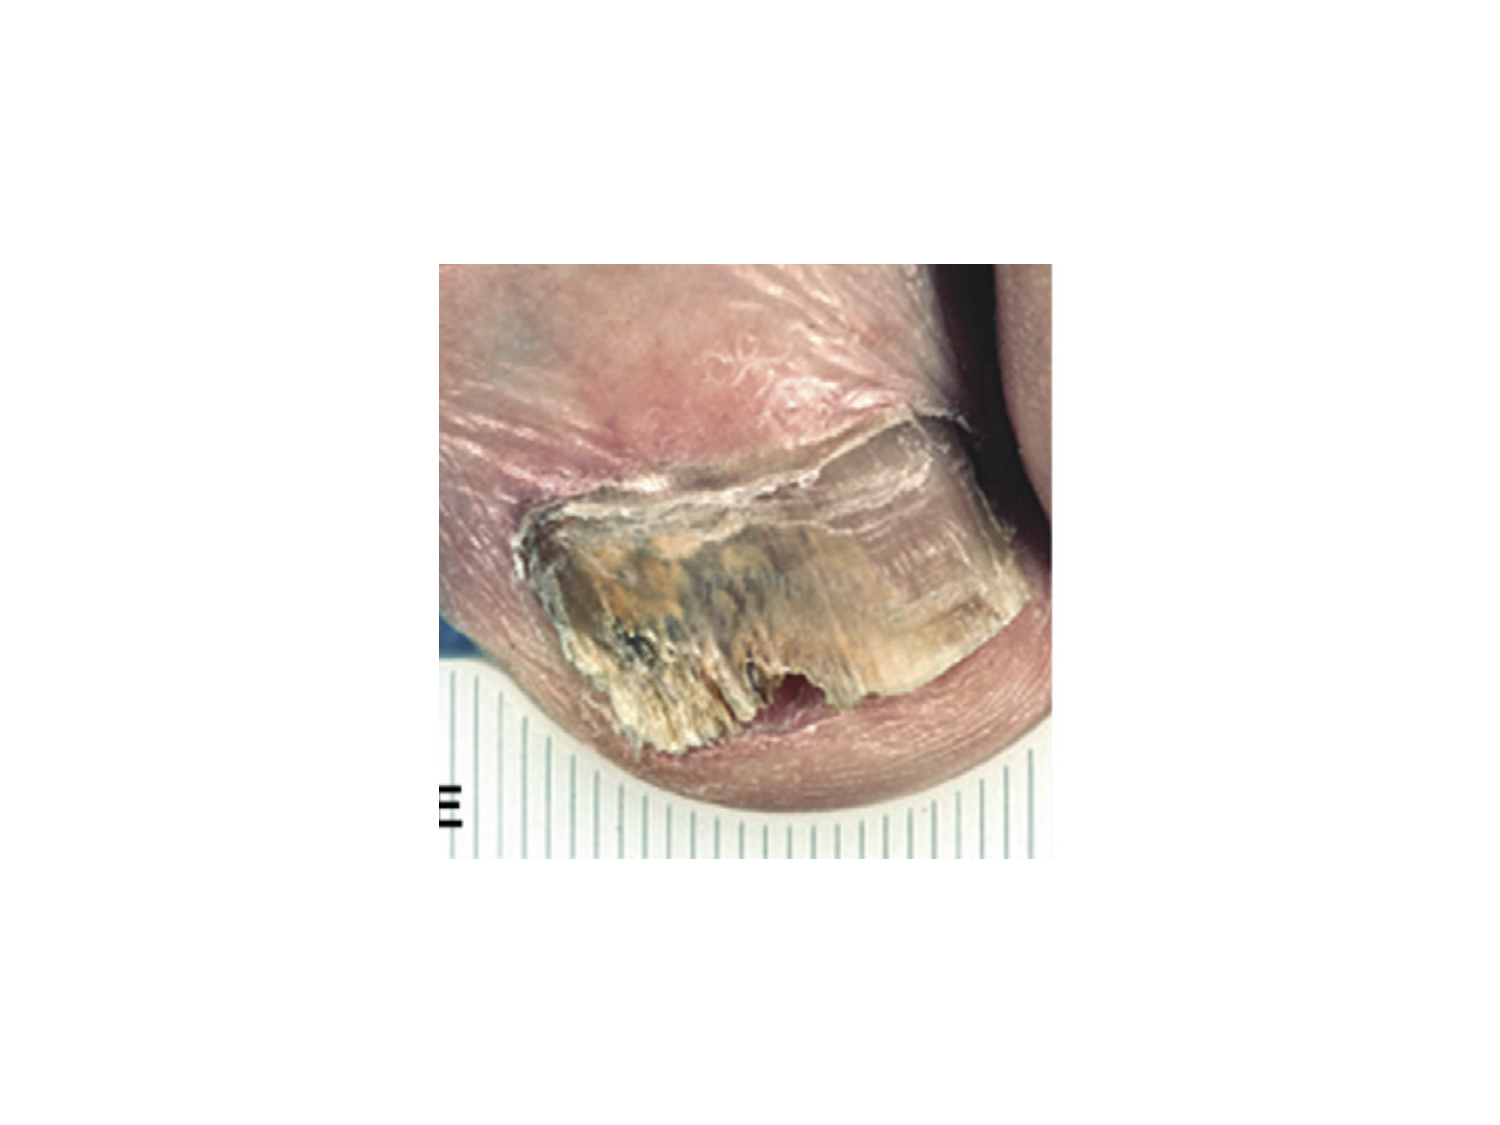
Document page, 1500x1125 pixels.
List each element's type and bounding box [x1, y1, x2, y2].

picture [439, 264, 1061, 859]
